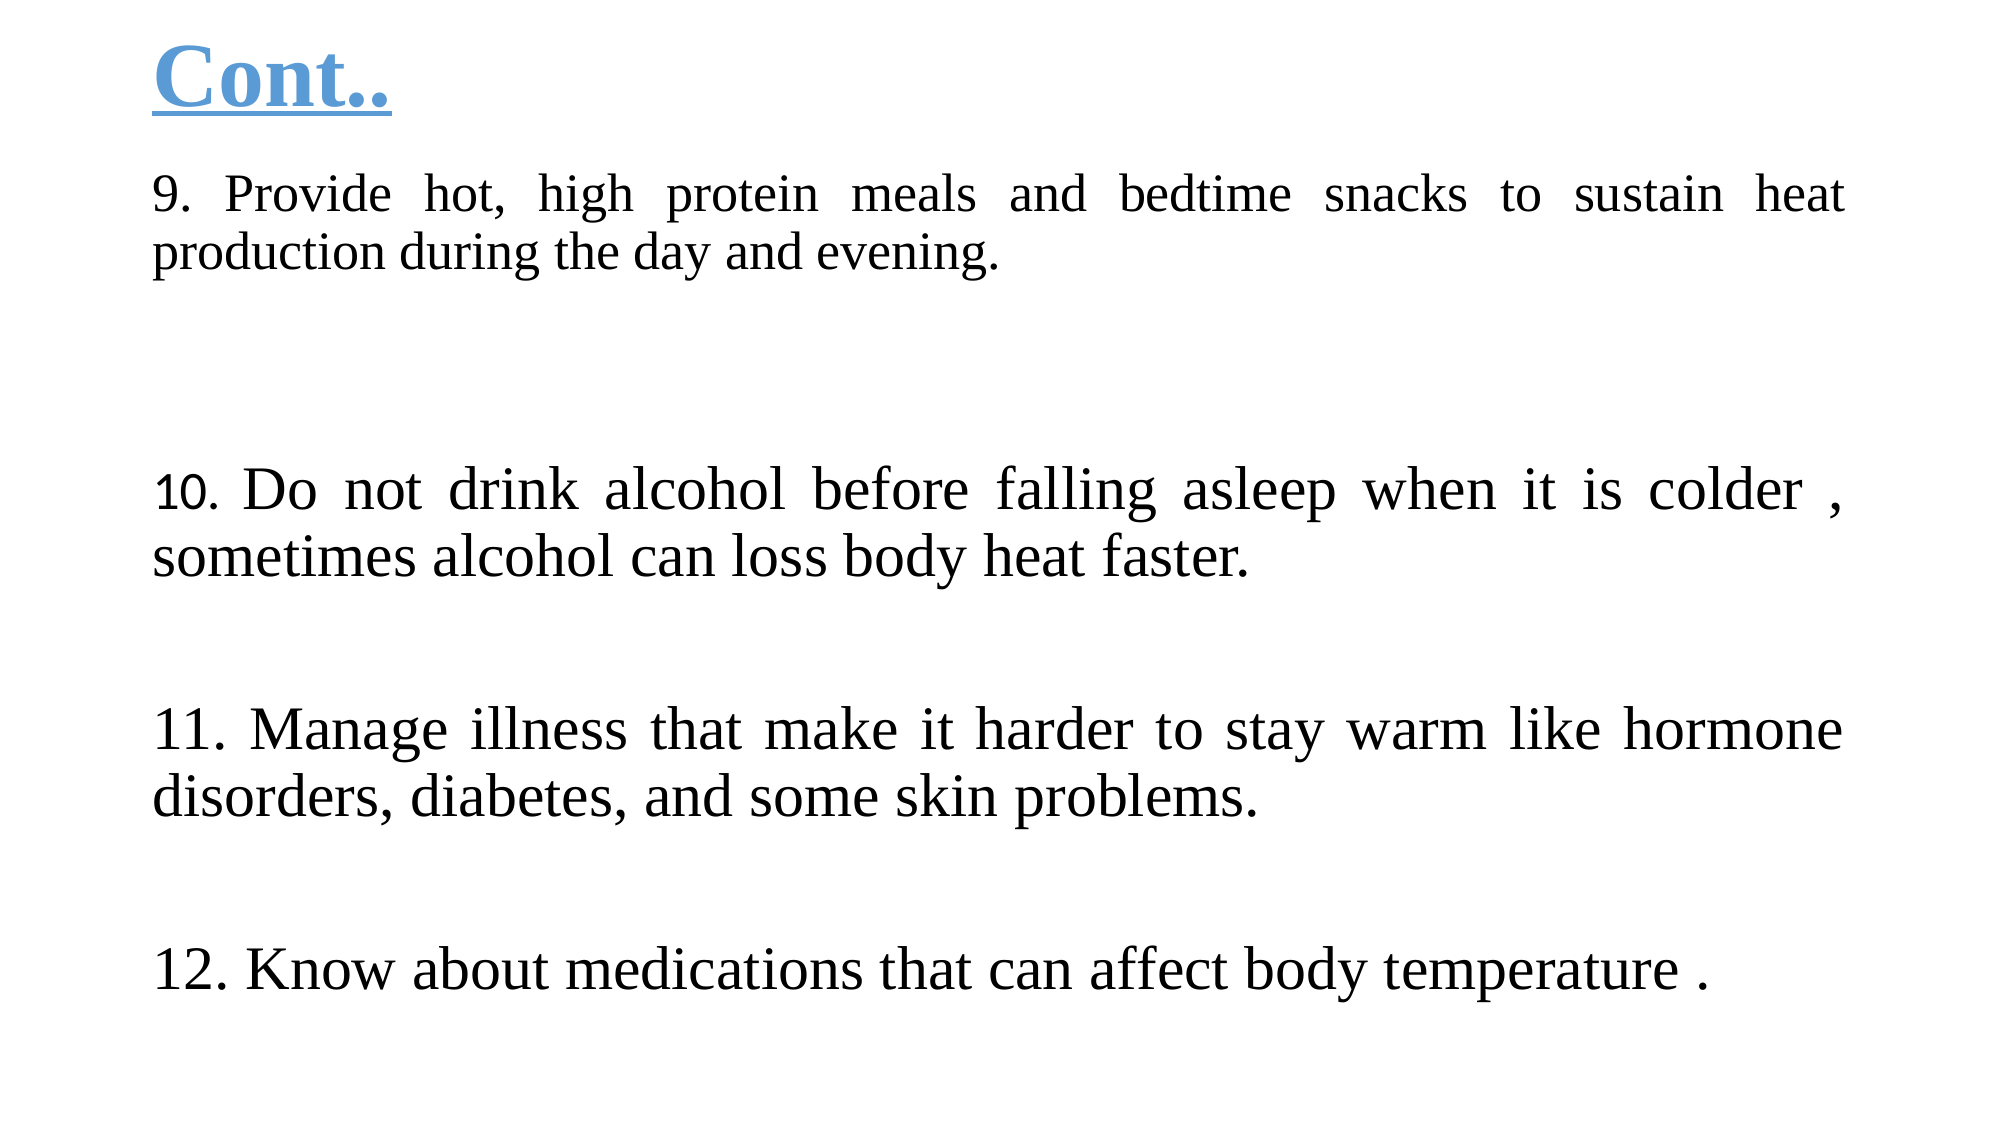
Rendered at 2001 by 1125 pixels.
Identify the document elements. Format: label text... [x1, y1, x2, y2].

list 9. Provide hot, high protein meals and bedtime snacks to sustain heat production during the day and evening. 10. Do not drink alcohol before falling asleep when it is colder , sometimes alcohol can loss body heat faster. 11. Manage illness that make it harder to stay warm like hormone disorders, diabetes, and some skin problems. 12. Know about medications that can affect body temperature . [137, 157, 1863, 1014]
title Cont.. [137, 17, 1863, 136]
